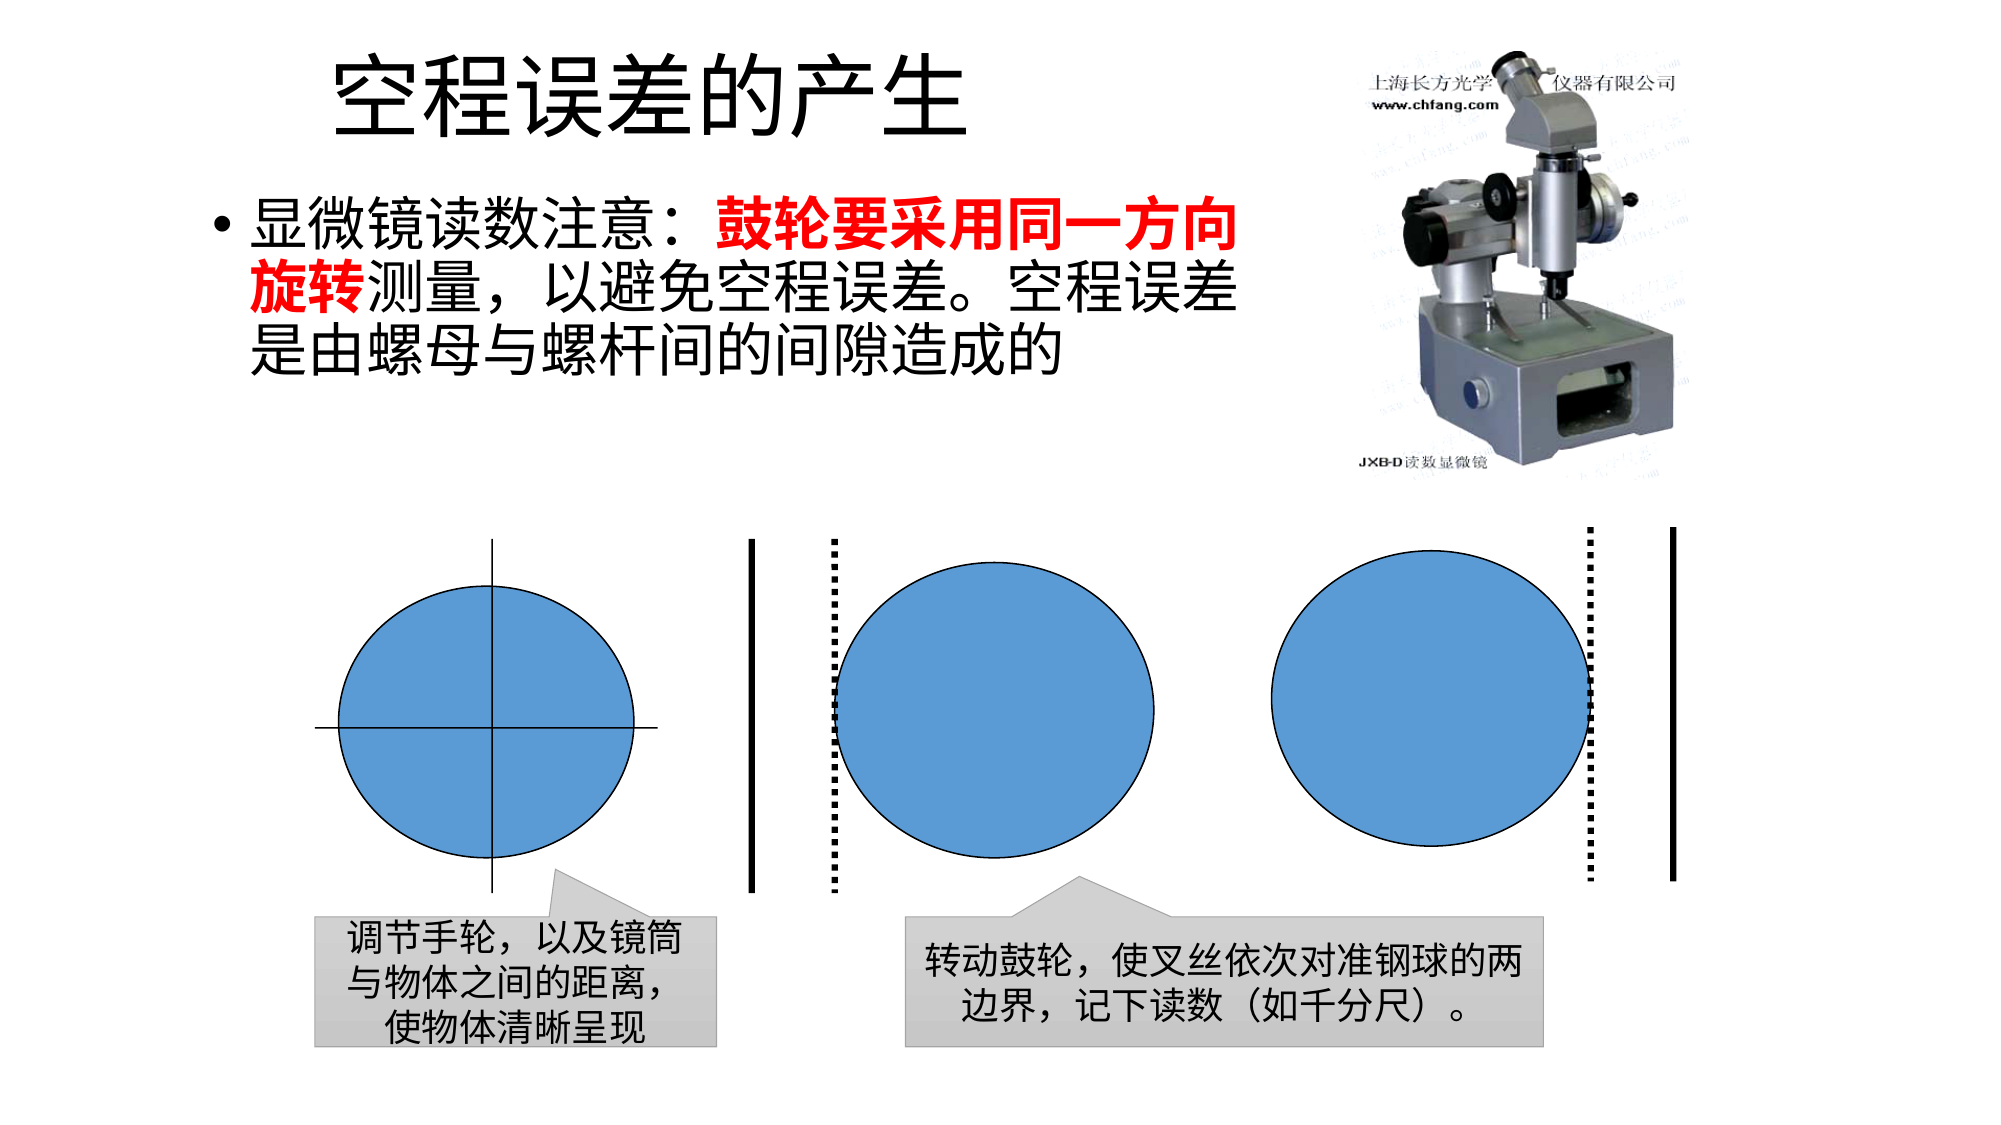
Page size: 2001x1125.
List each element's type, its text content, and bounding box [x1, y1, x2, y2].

text_box [338, 586, 492, 727]
picture [1356, 51, 1690, 480]
title 空程误差的产生 [314, 7, 1590, 195]
text_box [1271, 550, 1591, 847]
list 显微镜读数注意：鼓轮要采用同一方向旋转测量，以避免空程误差。空程误差是由螺母与螺杆间的间隙造成的 [197, 187, 1298, 938]
text_box [493, 586, 634, 727]
text_box [493, 728, 634, 858]
text_box 调节手轮，以及镜筒与物体之间的距离，使物体清晰呈现 [314, 868, 718, 1048]
text_box [834, 562, 1154, 858]
text_box 转动鼓轮，使叉丝依次对准钢球的两边界，记下读数（如千分尺）。 [904, 875, 1544, 1048]
text_box [338, 728, 492, 858]
